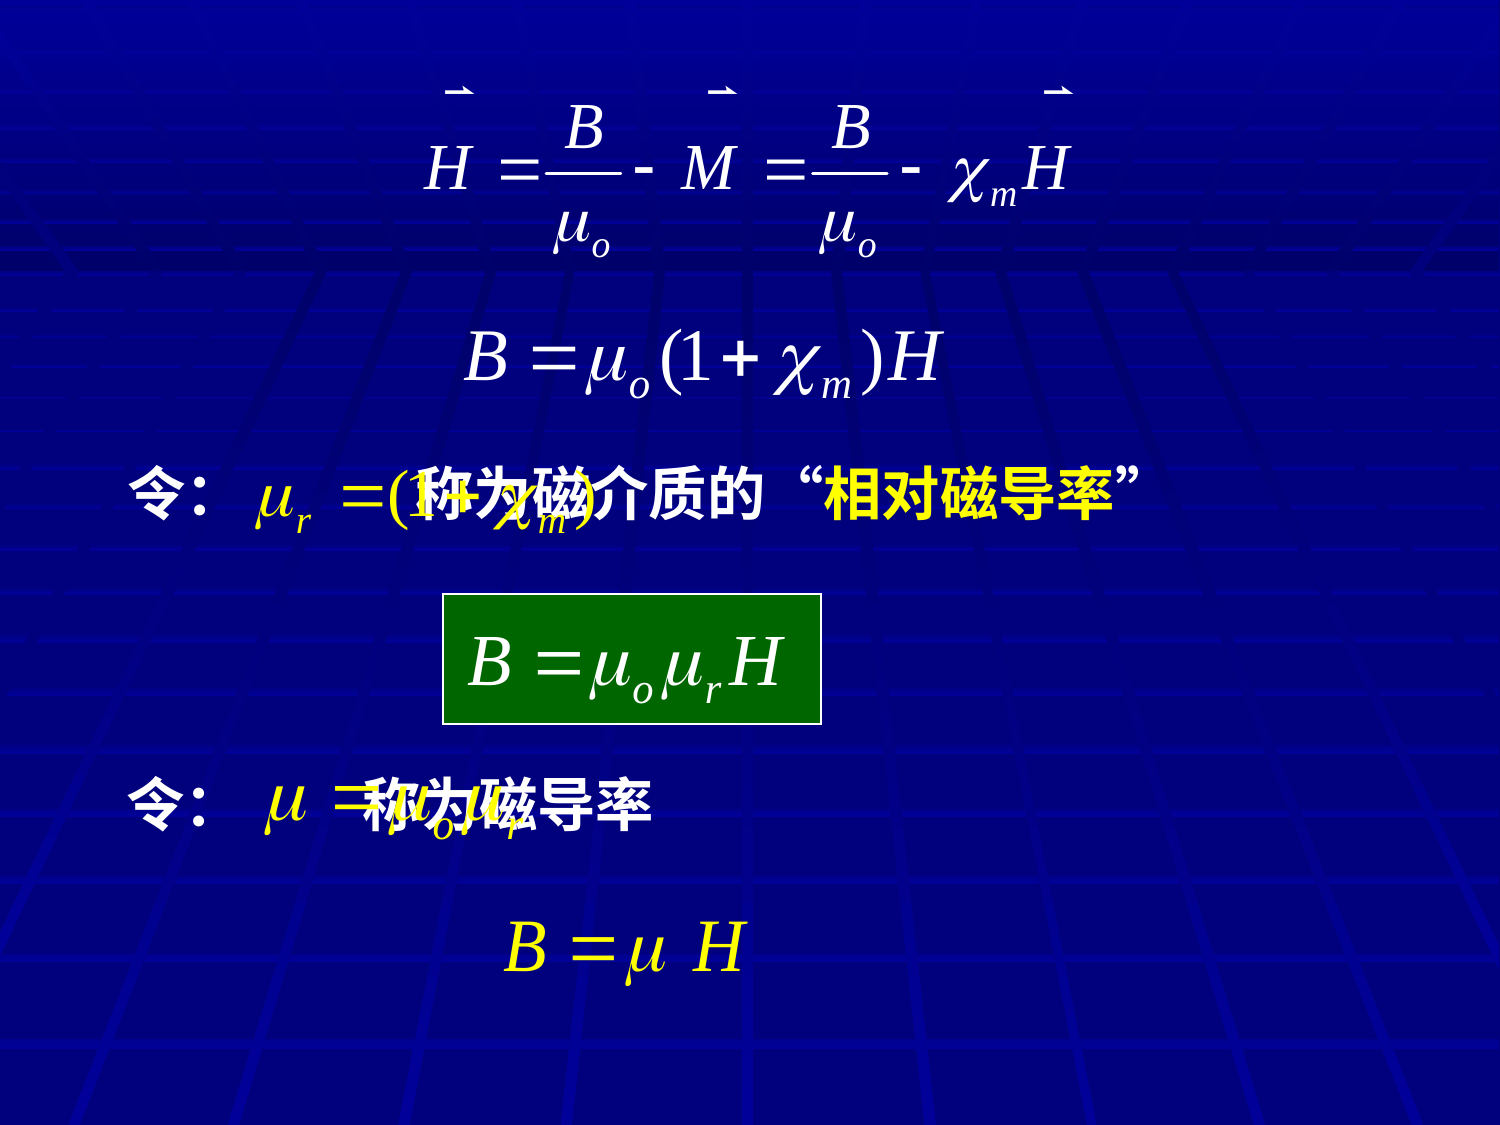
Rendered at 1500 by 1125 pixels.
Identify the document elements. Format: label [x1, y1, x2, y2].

text_box [112, 449, 1447, 548]
text_box [112, 744, 963, 855]
text_box [442, 593, 822, 724]
text_box [490, 889, 765, 1012]
text_box [412, 74, 1086, 269]
text_box [449, 299, 963, 414]
